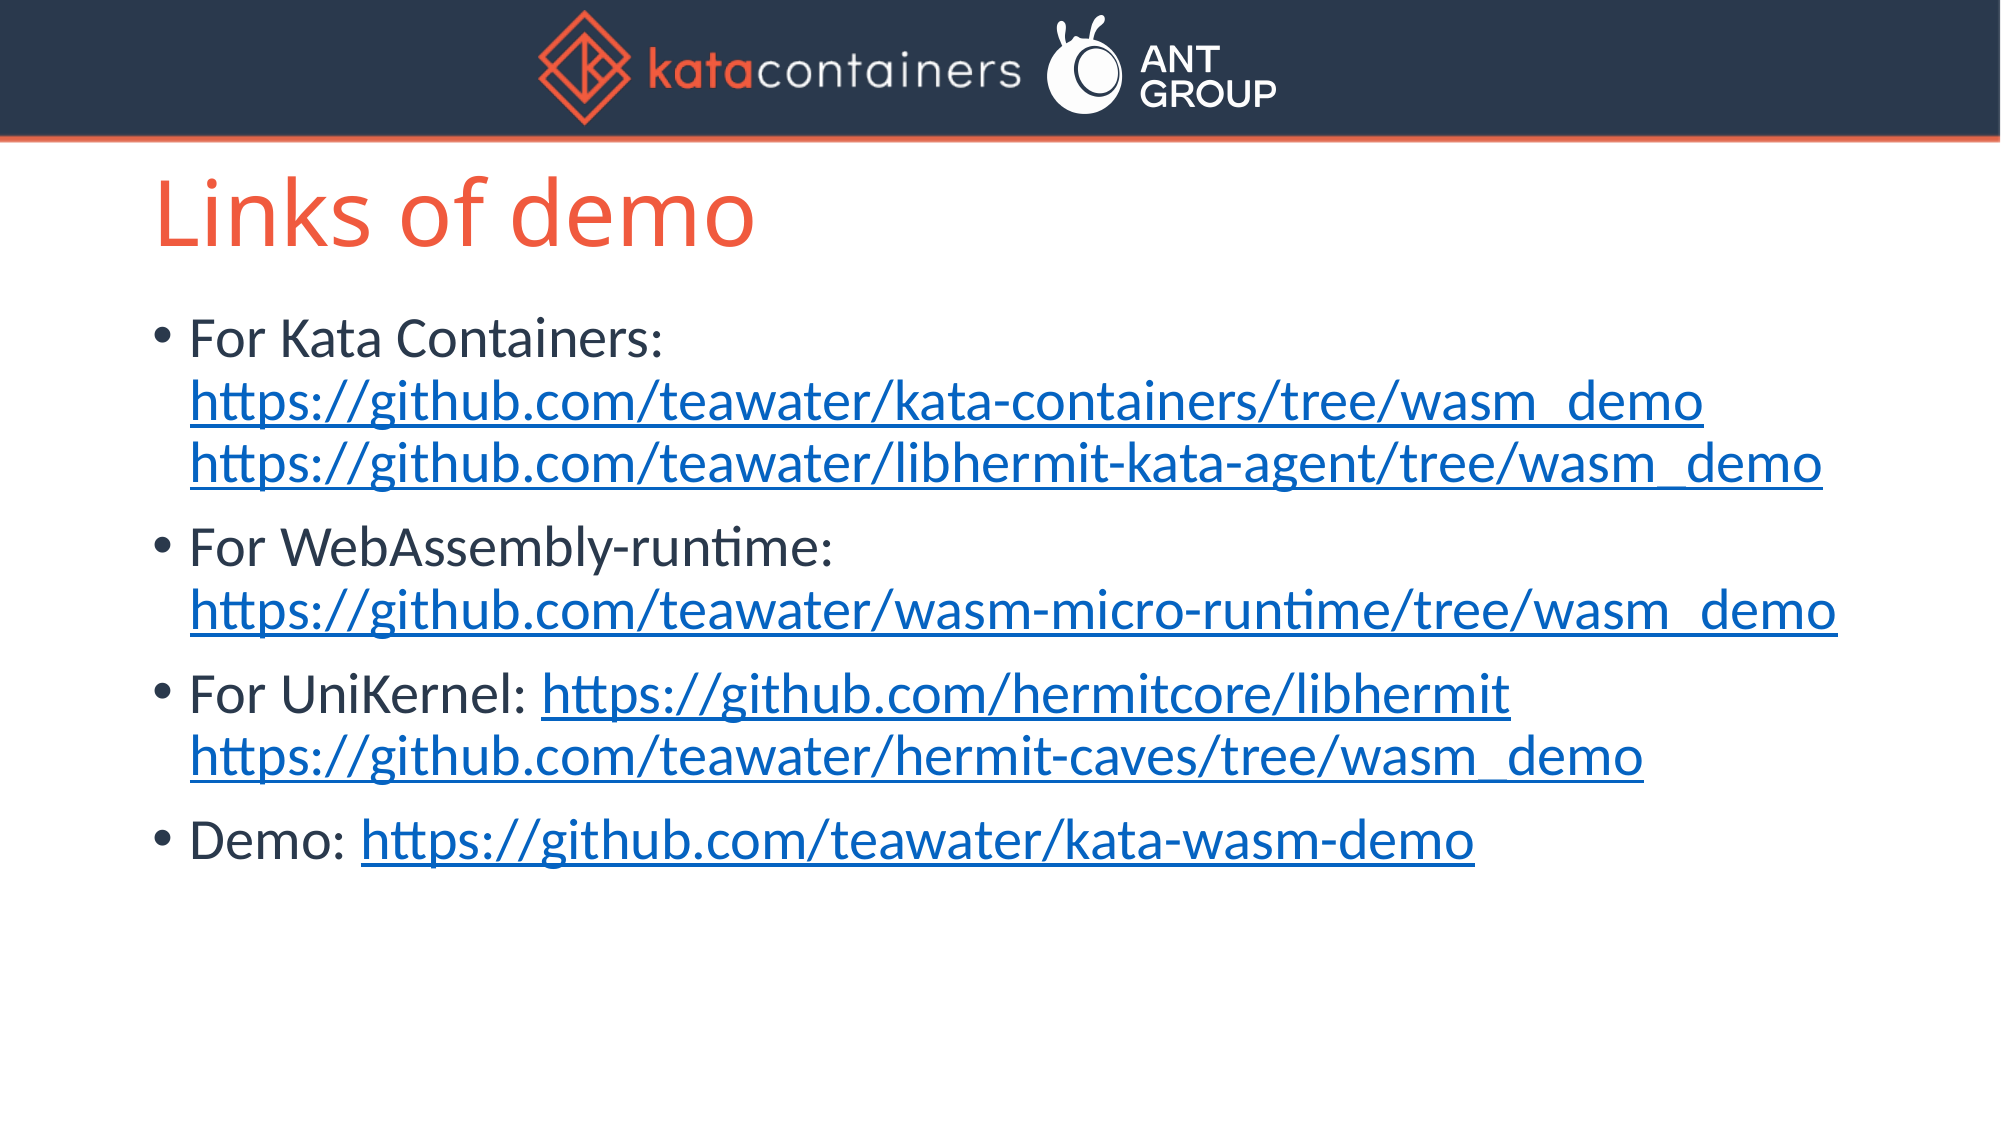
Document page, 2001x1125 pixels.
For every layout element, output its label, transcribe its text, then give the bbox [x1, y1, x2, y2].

picture [0, 0, 2001, 1125]
title Links of demo [137, 156, 1863, 278]
list For Kata Containers: https://github.com/teawater/kata-containers/tree/wasm_demo https://github.com/teawater/libhermit-kata-agent/tree/wasm_demo For WebAssembly-runtime: https://github.com/teawater/wasm-micro-runtime/tree/wasm_demo For UniKernel: https://github.com/hermitcore/libhermit https://github.com/teawater/hermit-caves/tree/wasm_demo Demo: https://github.com/teawater/kata-wasm-demo [137, 299, 1863, 1014]
